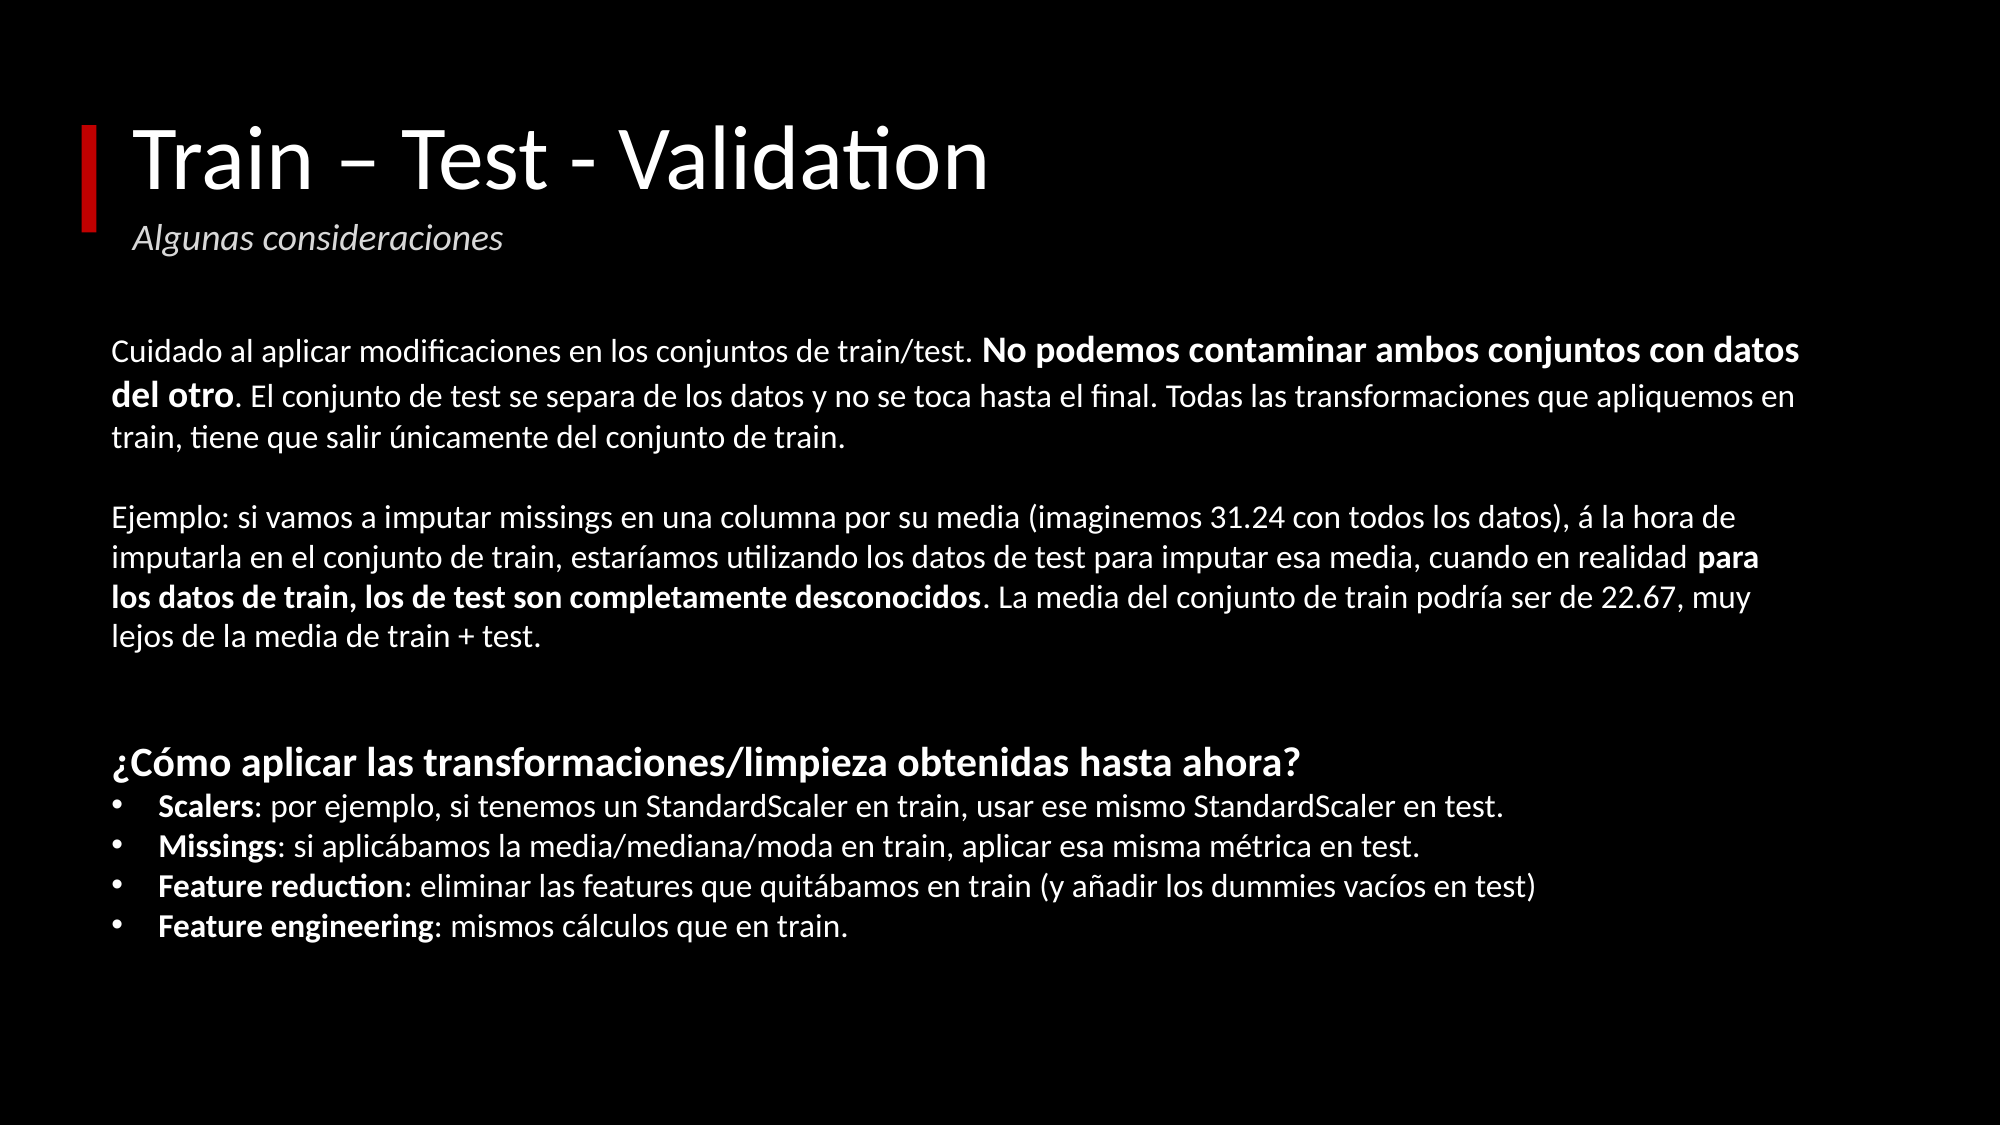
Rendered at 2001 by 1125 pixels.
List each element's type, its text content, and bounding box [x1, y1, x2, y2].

title Train – Test - Validation [117, 50, 1843, 269]
text_box [81, 125, 97, 233]
list Algunas consideraciones [117, 210, 1018, 290]
text_box Cuidado al aplicar modificaciones en los conjuntos de train/test. No podemos contaminar ambos conjuntos con datos del otro. El conjunto de test se separa de los datos y no se toca hasta el final. Todas las transformaciones que apliquemos en train, tiene que salir únicamente del conjunto de train. Ejemplo: si vamos a imputar missings en una columna por su media (imaginemos 31.24 con todos los datos), á la hora de imputarla en el conjunto de train, estaríamos utilizando los datos de test para imputar esa media, cuando en realidad para los datos de train, los de test son completamente desconocidos. La media del conjunto de train podría ser de 22.67, muy lejos de la media de train + test. ¿Cómo aplicar las transformaciones/limpieza obtenidas hasta ahora? Scalers: por ejemplo, si tenemos un StandardScaler en train, usar ese mismo StandardScaler en test. Missings: si aplicábamos la media/mediana/moda en train, aplicar esa misma métrica en test. Feature reduction: eliminar las features que quitábamos en train (y añadir los dummies vacíos en test) Feature engineering: mismos cálculos que en train. [96, 317, 1822, 952]
